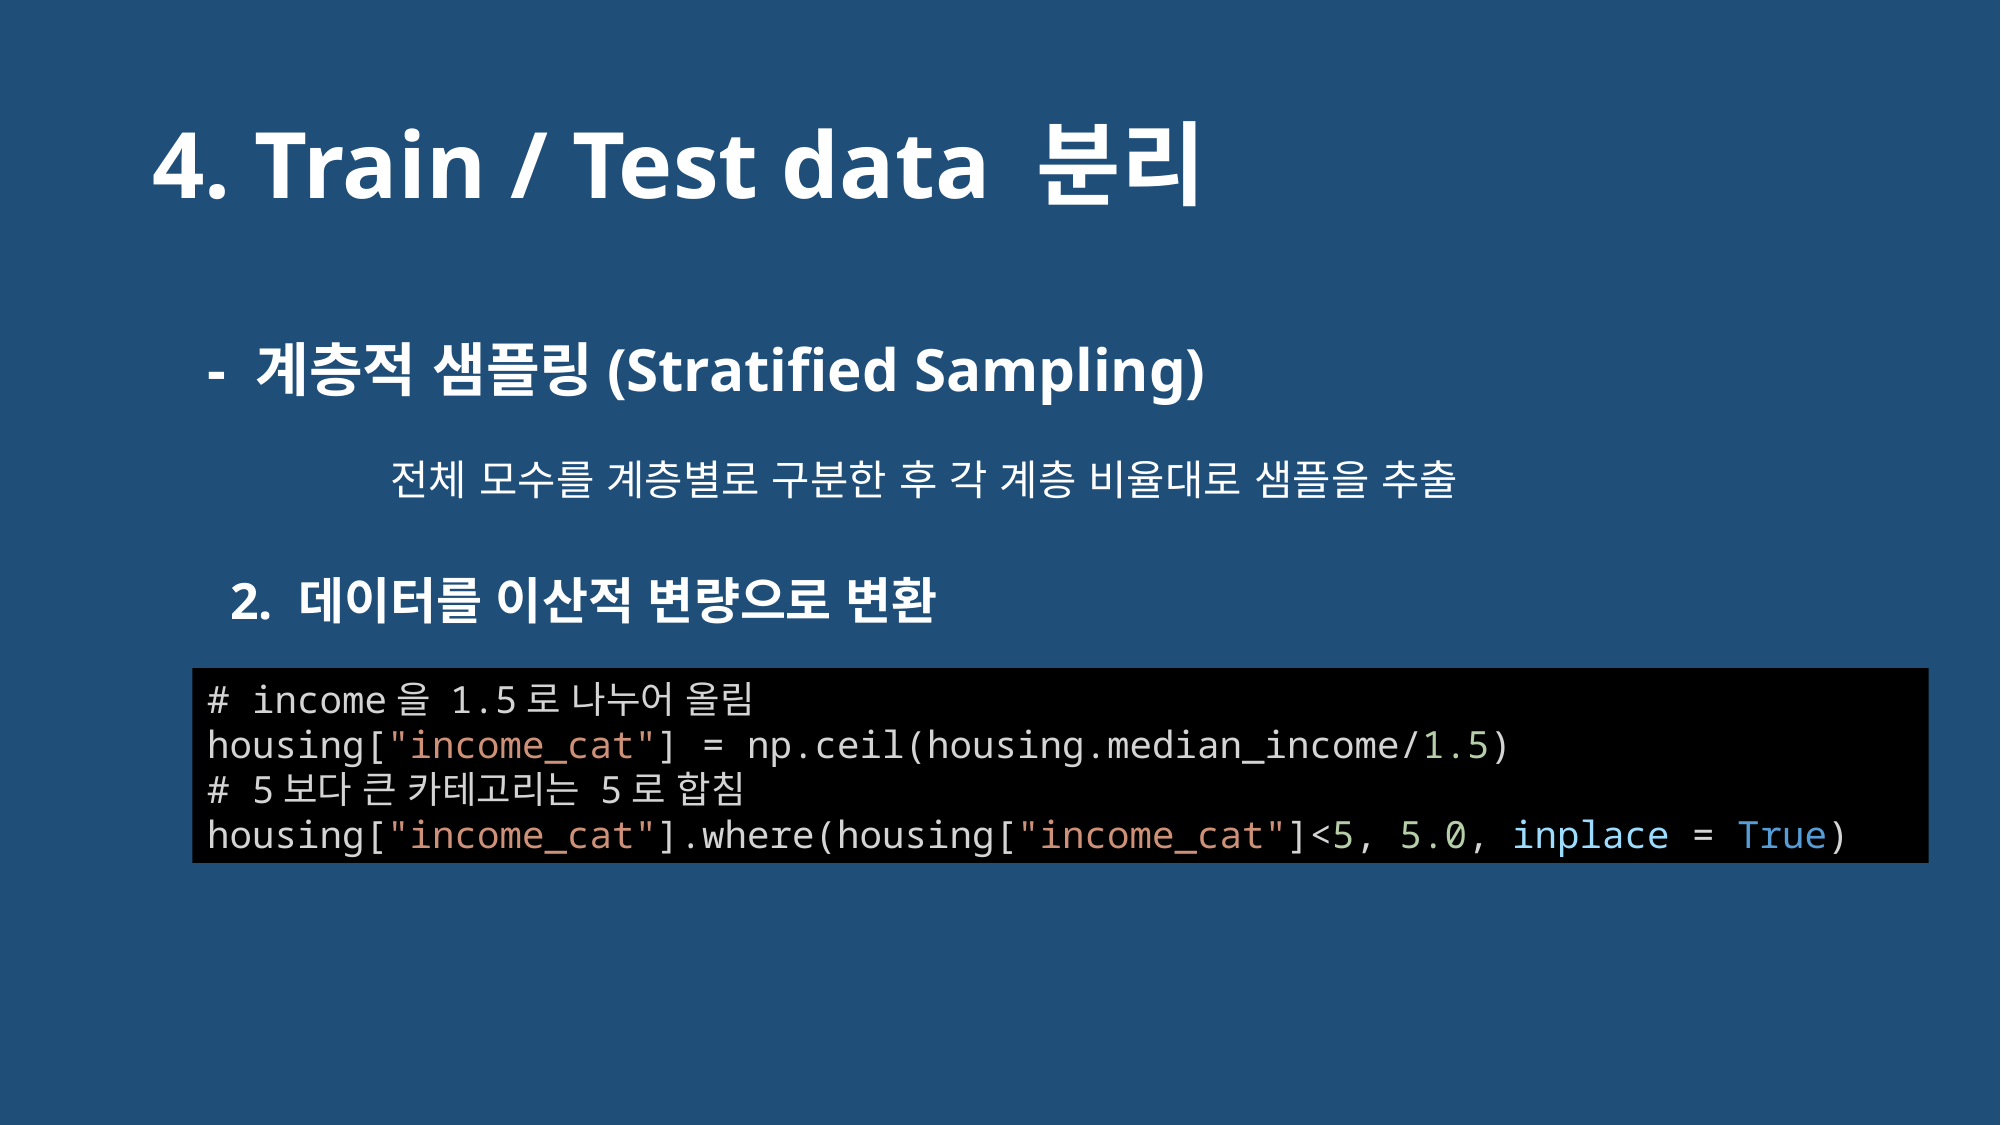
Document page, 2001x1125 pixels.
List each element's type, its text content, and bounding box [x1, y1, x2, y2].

text_box 2. 데이터를 이산적 변량으로 변환 [215, 562, 1349, 638]
text_box - 계층적 샘플링(Stratified Sampling) [193, 326, 1221, 411]
text_box 전체 모수를 계층별로 구분한 후 각 계층 비율대로 샘플을 추출 [375, 446, 1474, 512]
text_box 4. Train / Test data 분리 [137, 59, 1863, 278]
text_box # income을 1.5로 나누어 올림 housing["income_cat"] = np.ceil(housing.median_income/1.5) # 5보다 큰 카테고리는 5로 합침 housing["income_cat"].where(housing["income_cat"]<5, 5.0, inplace = True) [192, 668, 1929, 863]
